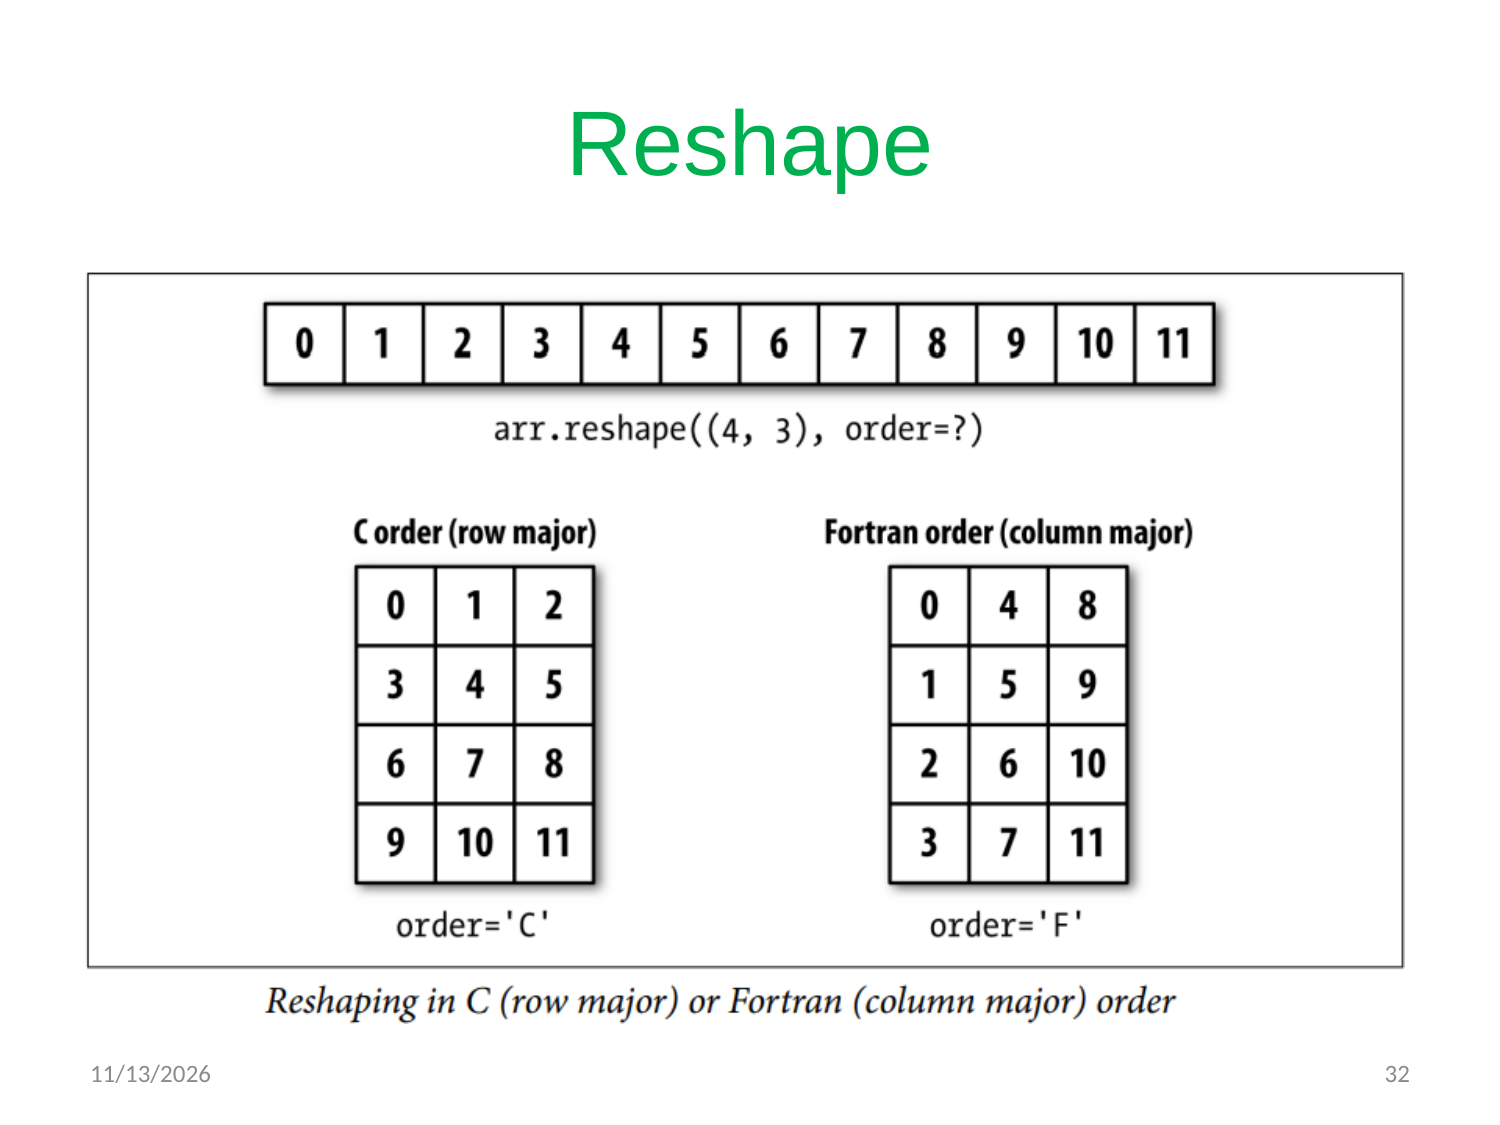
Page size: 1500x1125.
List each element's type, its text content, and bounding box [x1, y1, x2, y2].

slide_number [75, 1042, 425, 1103]
picture [74, 262, 1405, 1024]
slide_number 32 [1074, 1042, 1425, 1103]
title Reshape [75, 45, 1425, 233]
